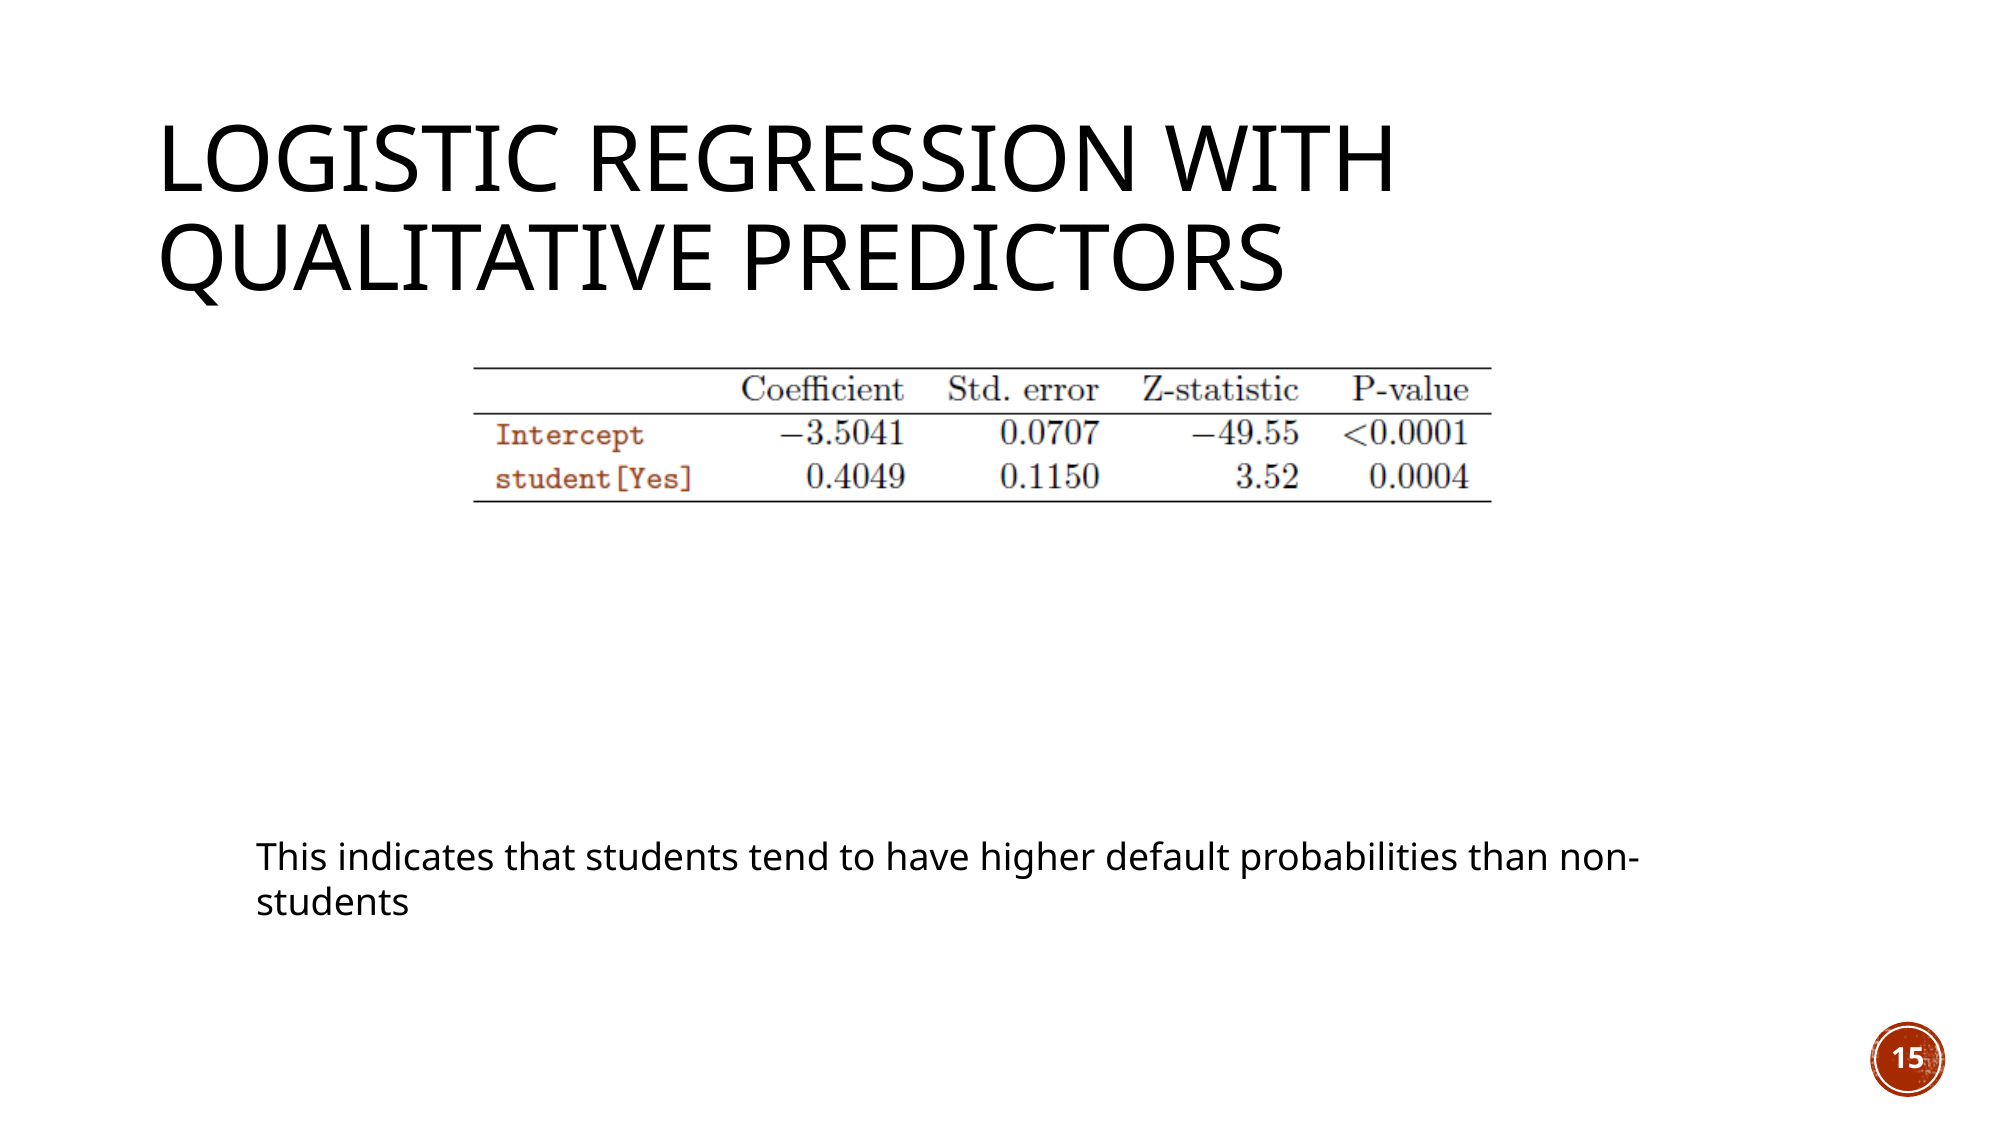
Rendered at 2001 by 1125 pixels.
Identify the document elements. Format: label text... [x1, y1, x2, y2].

title Logistic regression with qualitative predictors [141, 79, 1872, 344]
text_box This indicates that students tend to have higher default probabilities than non-students [241, 825, 1772, 931]
slide_number 15 [1855, 1028, 1961, 1089]
picture [455, 349, 1545, 512]
